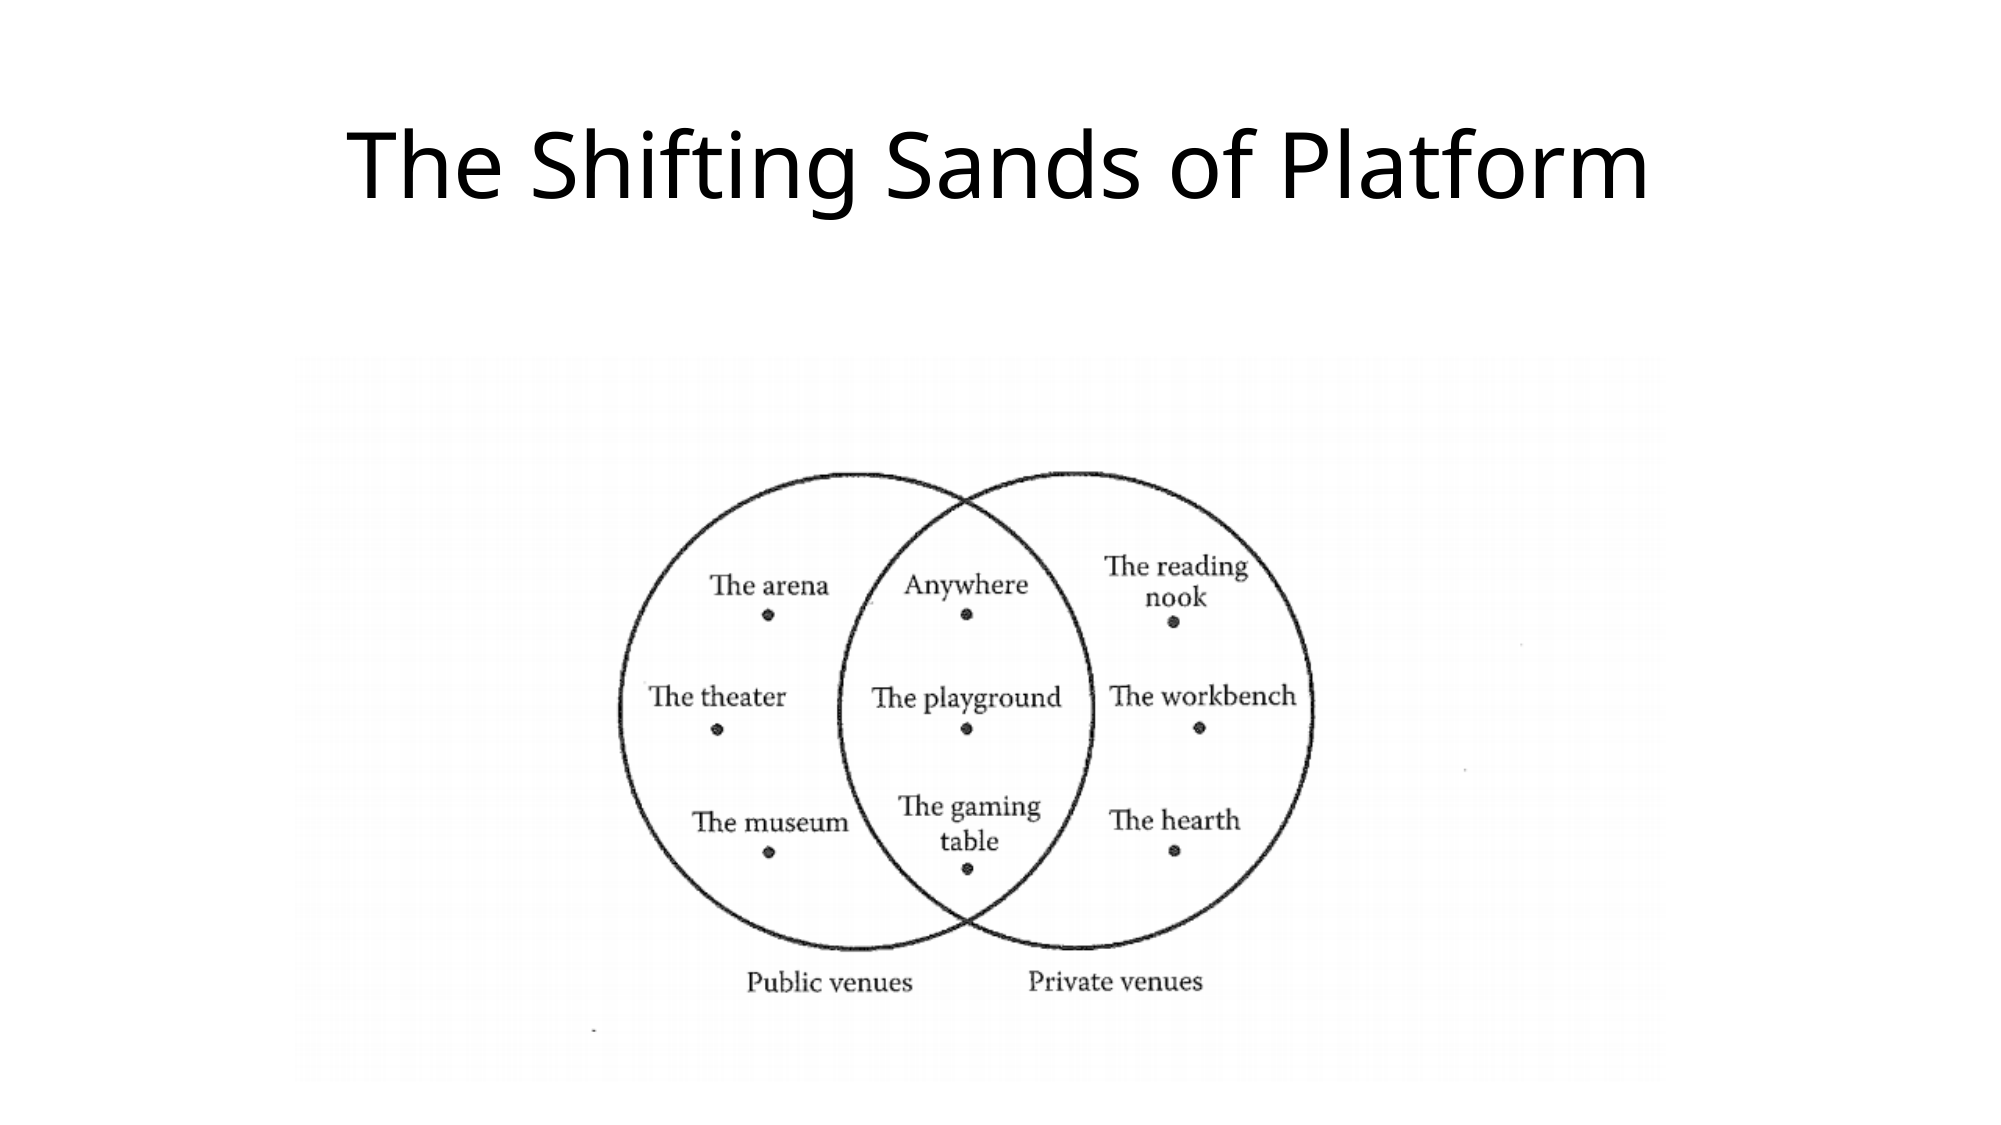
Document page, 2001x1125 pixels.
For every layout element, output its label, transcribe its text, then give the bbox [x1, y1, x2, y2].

picture [295, 356, 1666, 1082]
title The Shifting Sands of Platform [137, 59, 1863, 278]
